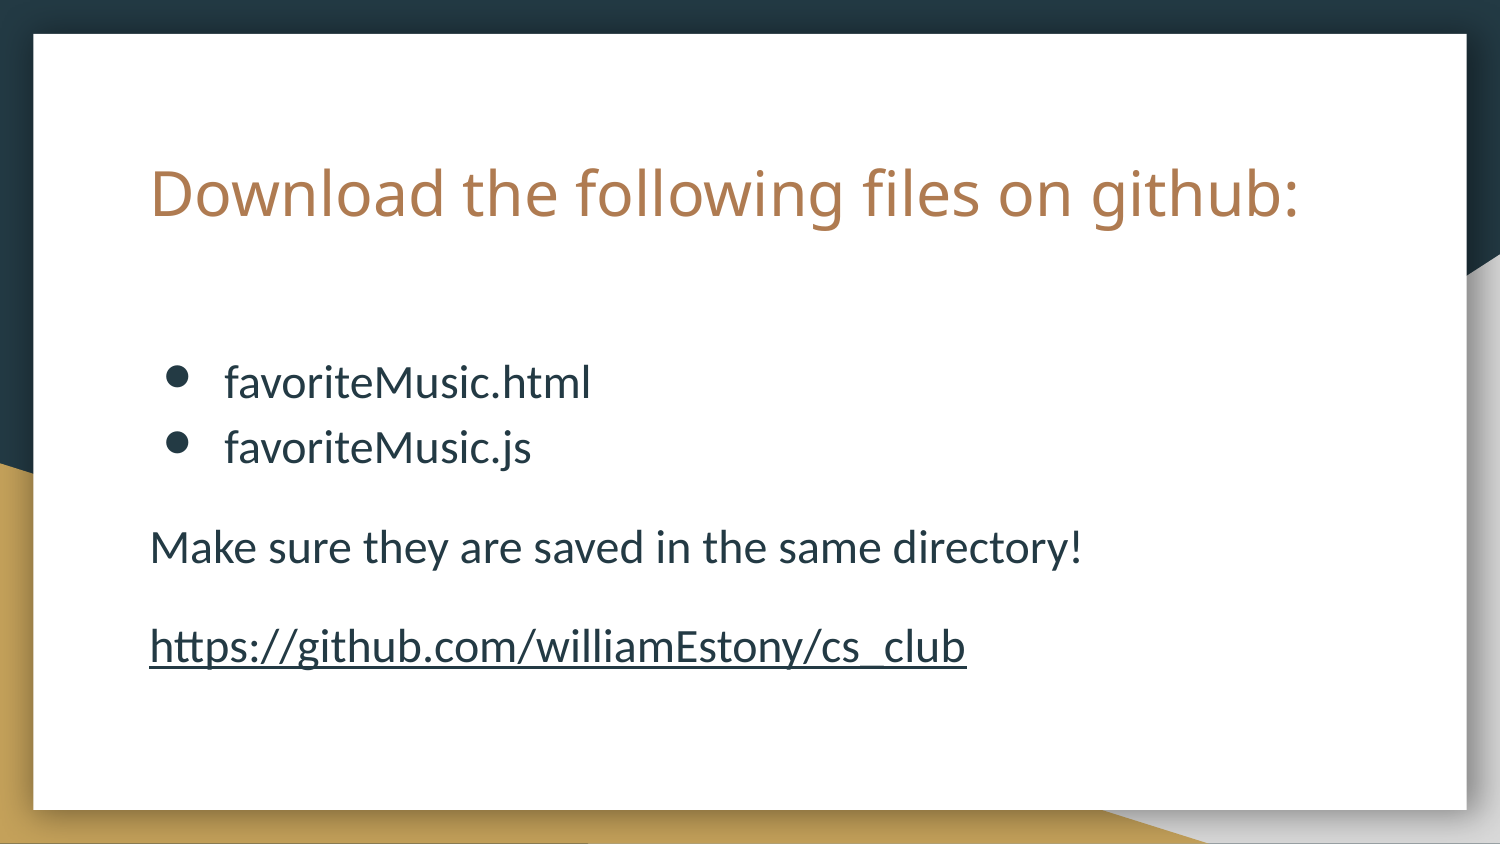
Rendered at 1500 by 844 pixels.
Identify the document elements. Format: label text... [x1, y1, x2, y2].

title Download the following files on github: [134, 138, 1366, 296]
list favoriteMusic.html favoriteMusic.js Make sure they are saved in the same directory! https://github.com/williamEstony/cs_club [134, 326, 1366, 729]
